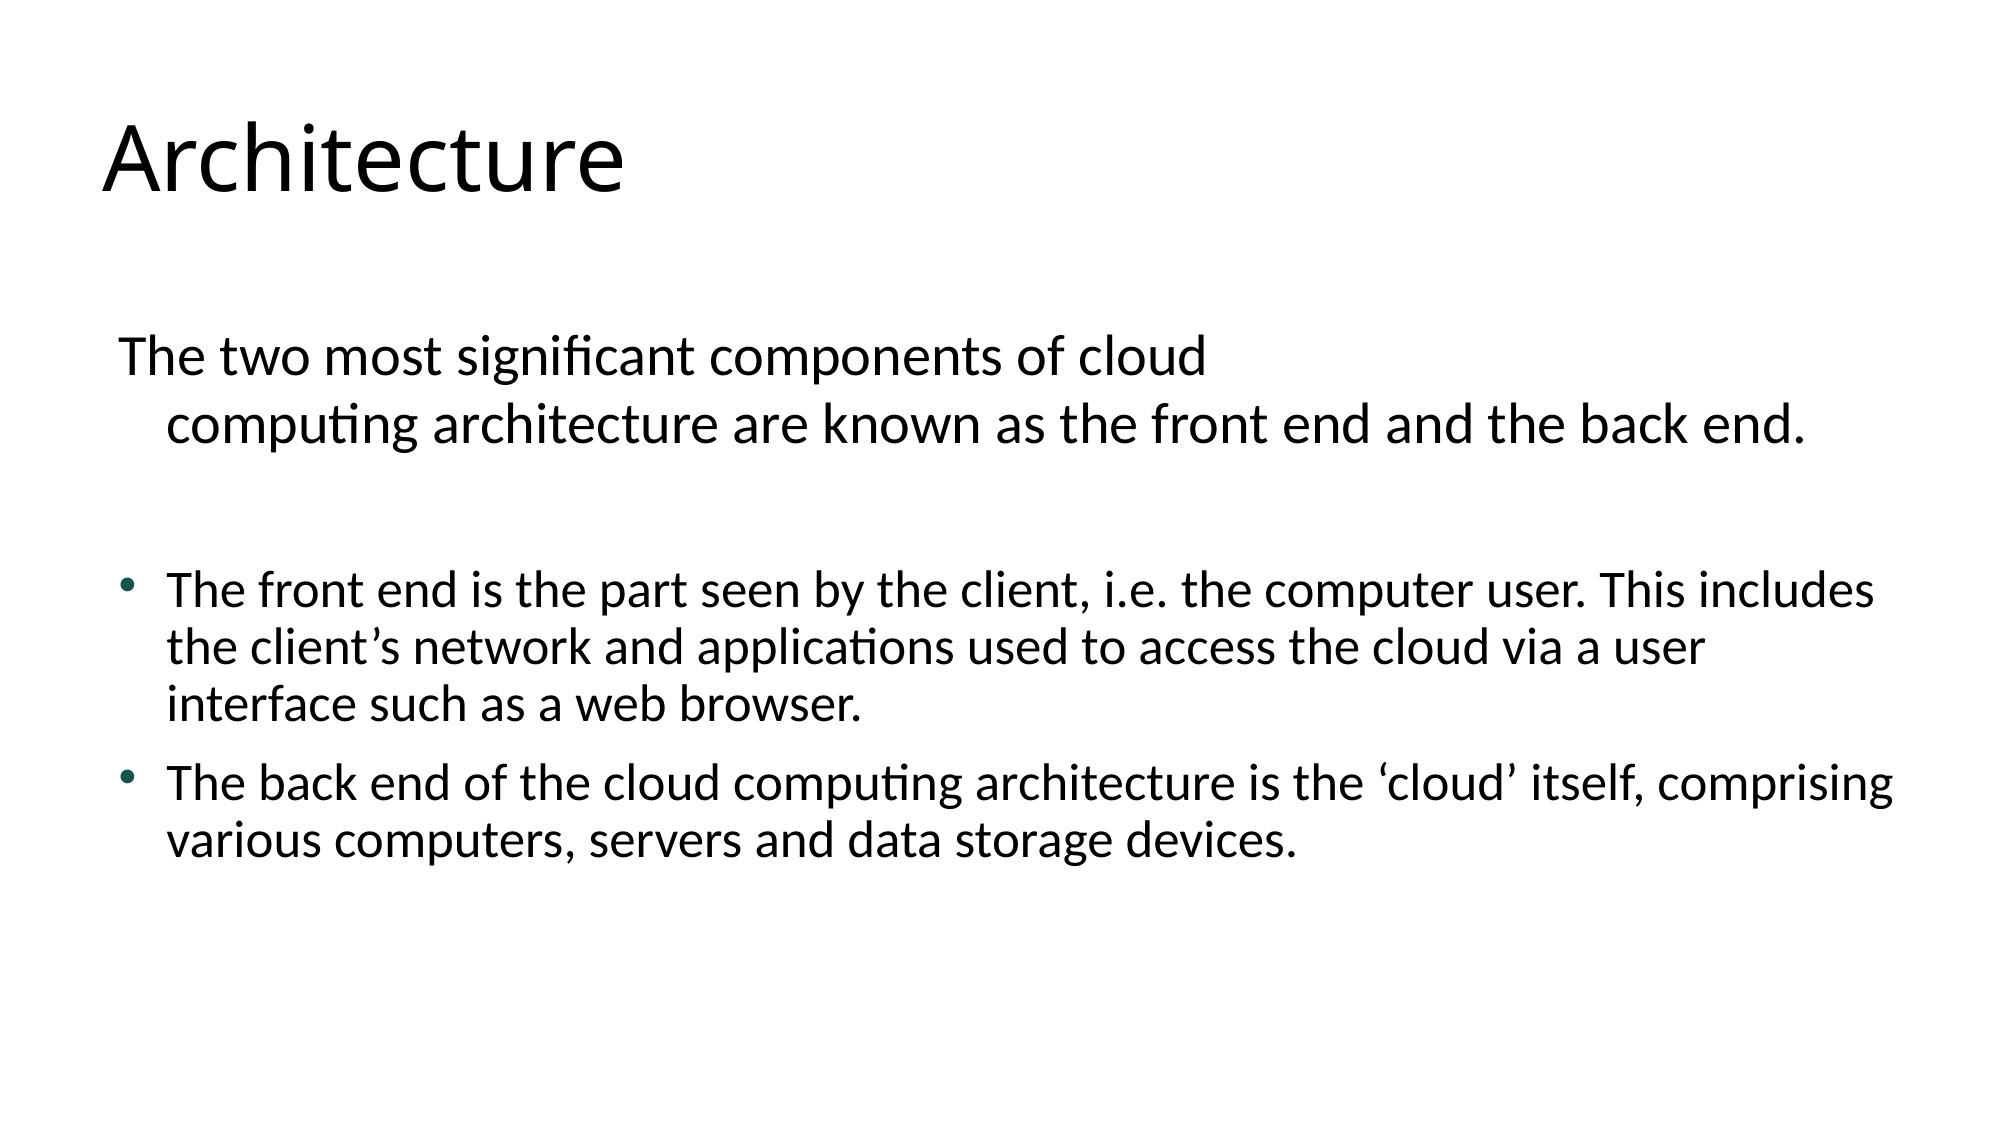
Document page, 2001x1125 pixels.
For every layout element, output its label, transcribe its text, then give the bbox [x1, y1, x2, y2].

list The two most significant components of cloud computing architecture are known as the front end and the back end. The front end is the part seen by the client, i.e. the computer user. This includes the client’s network and applications used to access the cloud via a user interface such as a web browser. The back end of the cloud computing architecture is the ‘cloud’ itself, comprising various computers, servers and data storage devices. [87, 312, 1920, 1087]
title Architecture [87, 65, 1369, 254]
